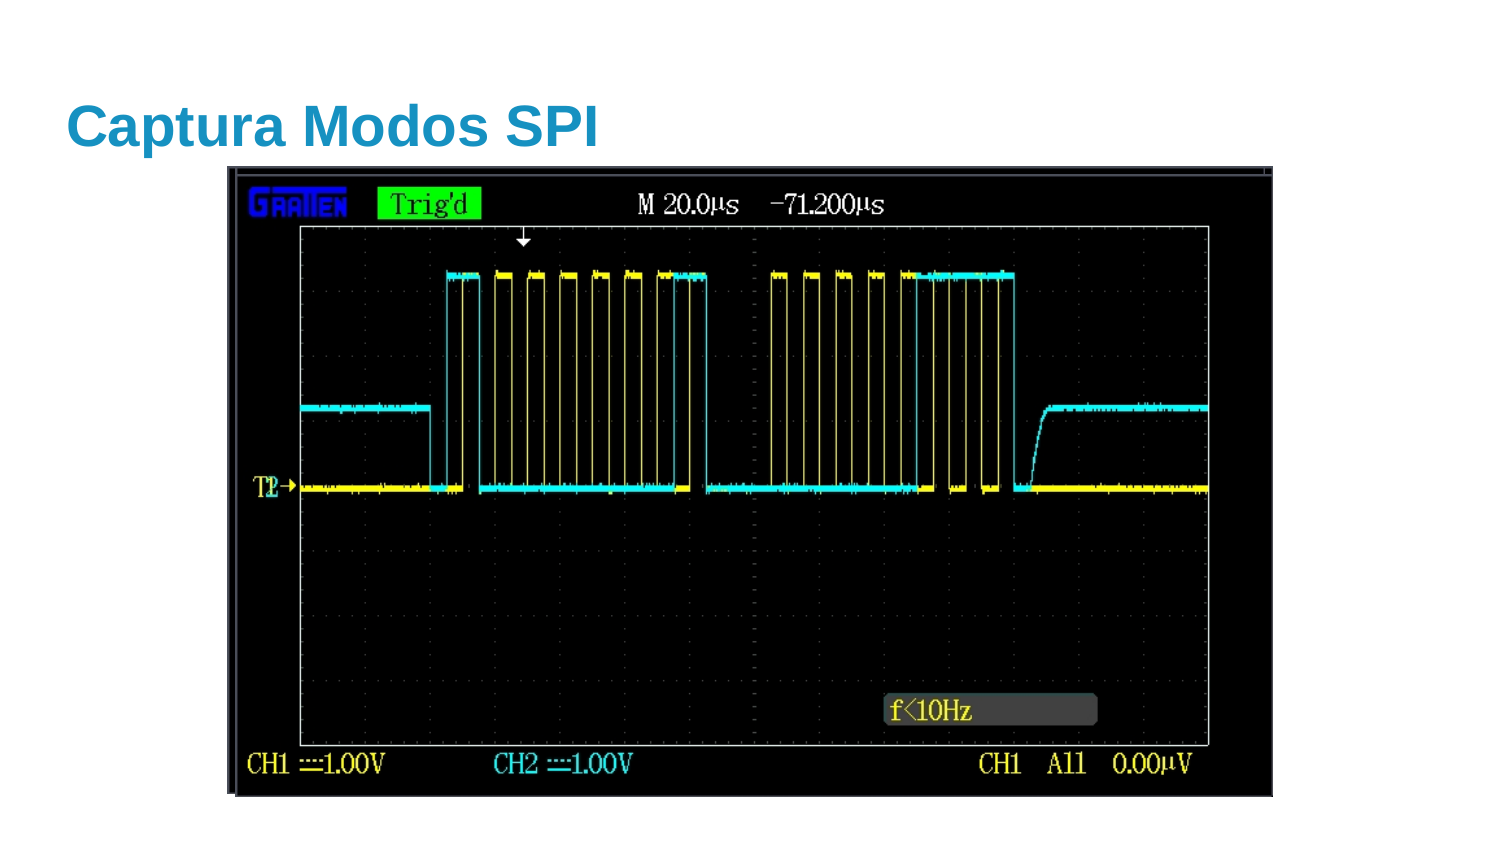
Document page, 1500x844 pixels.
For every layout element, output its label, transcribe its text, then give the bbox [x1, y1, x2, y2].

picture [227, 166, 1273, 798]
title Captura Modos SPI [51, 72, 1449, 167]
